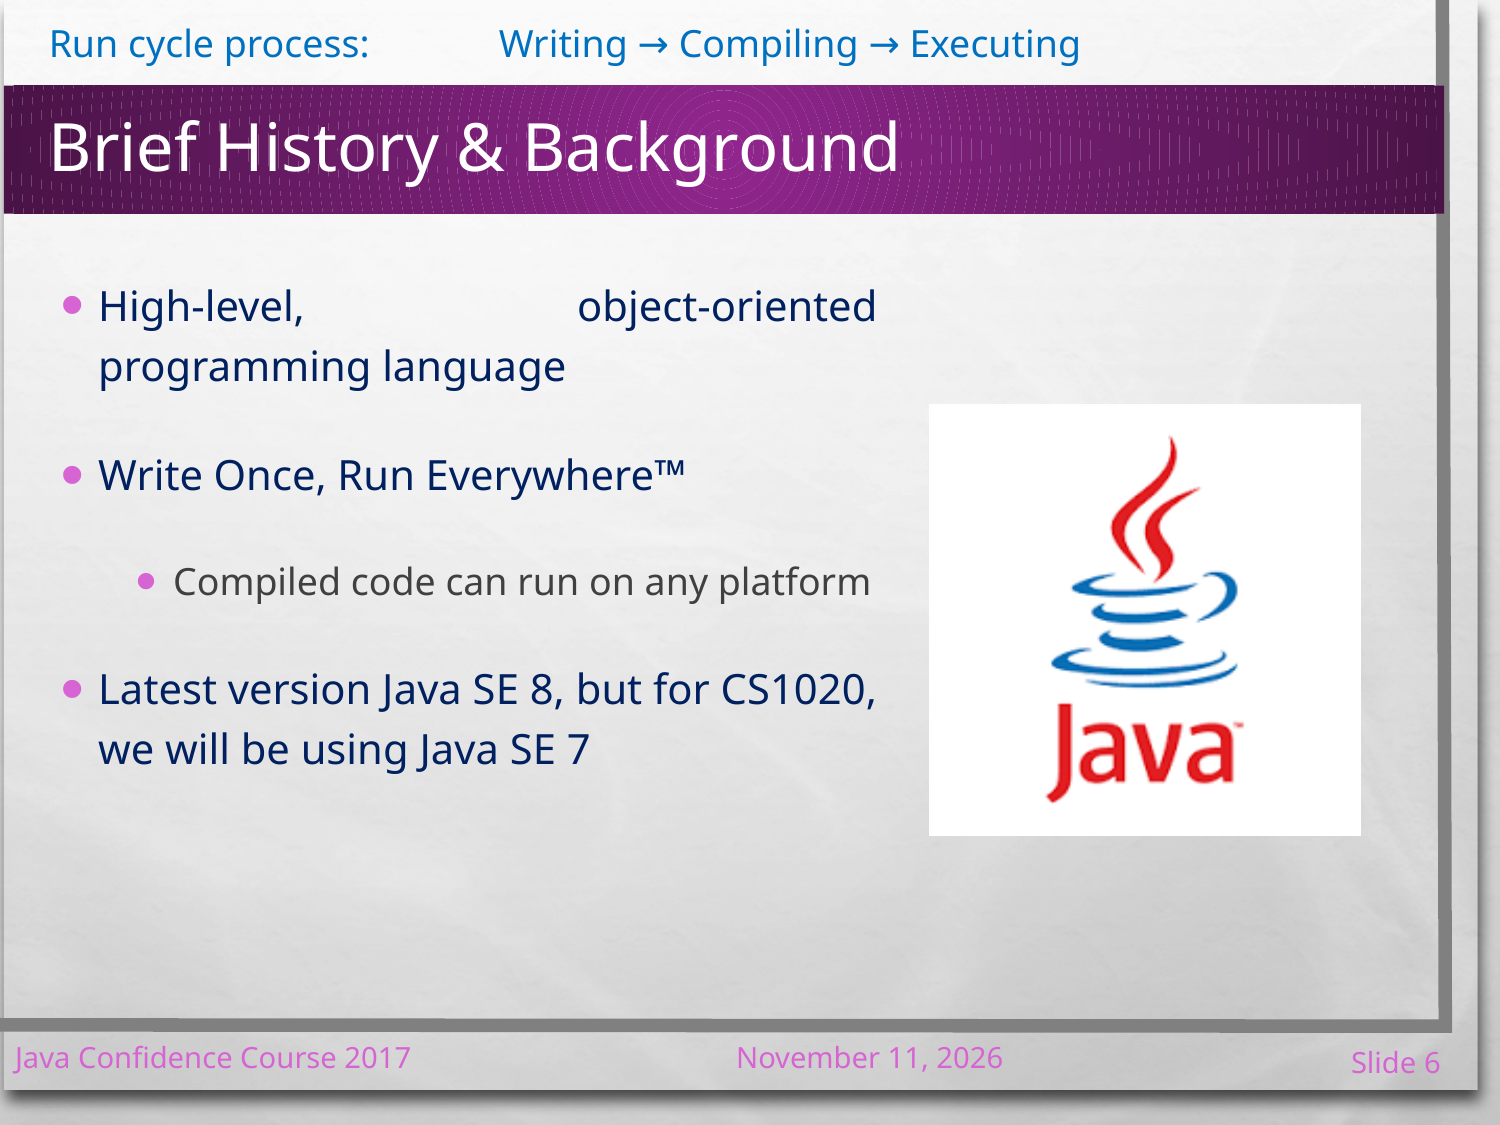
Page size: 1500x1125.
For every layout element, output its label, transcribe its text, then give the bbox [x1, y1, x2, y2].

list High-level, object-oriented programming language Write Once, Run Everywhere™ Compiled code can run on any platform Latest version Java SE 8, but for CS1020, we will be using Java SE 7 [45, 261, 893, 1003]
title Brief History & Background [3, 87, 1445, 214]
footer Java Confidence Course 2017 [0, 1027, 634, 1090]
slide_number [633, 1027, 1106, 1092]
slide_number 6 [1108, 1029, 1456, 1100]
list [928, 403, 1361, 836]
